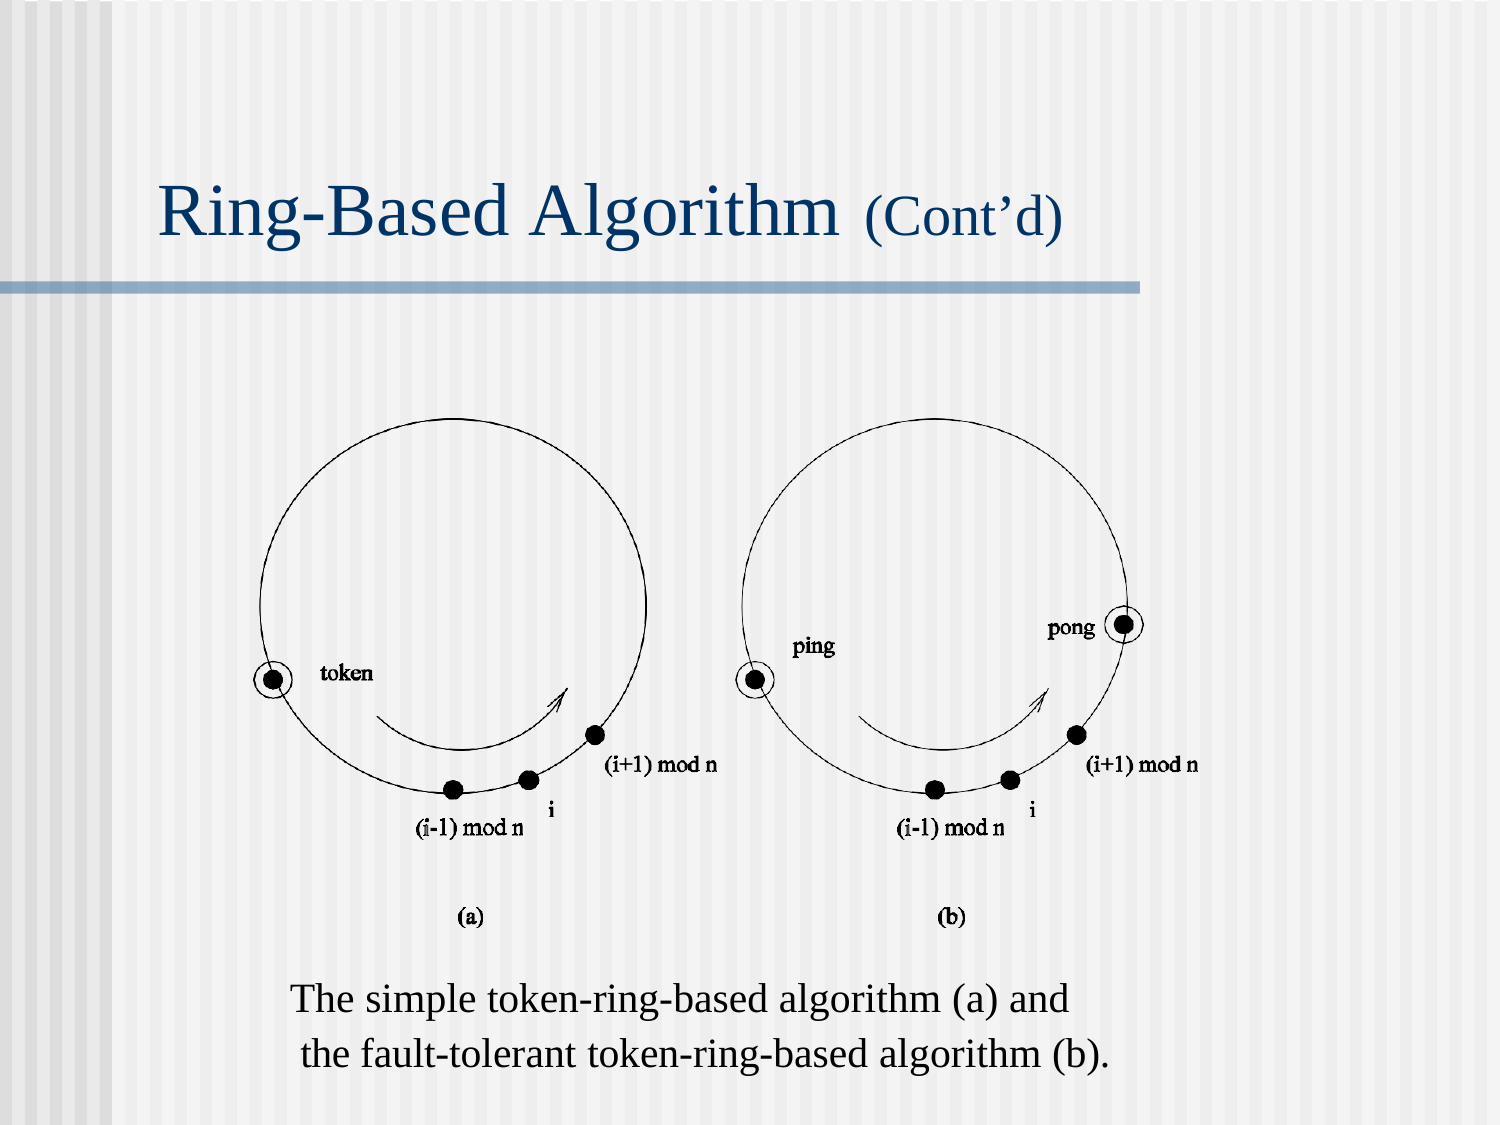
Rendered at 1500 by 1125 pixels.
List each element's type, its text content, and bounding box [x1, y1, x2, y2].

text_box The simple token-ring-based algorithm (a) and the fault-tolerant token-ring-based algorithm (b). [287, 964, 1125, 1076]
title Ring-Based Algorithm (Cont’d) [55, 72, 1445, 349]
picture [458, 906, 483, 929]
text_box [253, 417, 717, 840]
picture [937, 906, 965, 929]
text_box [734, 417, 1198, 840]
